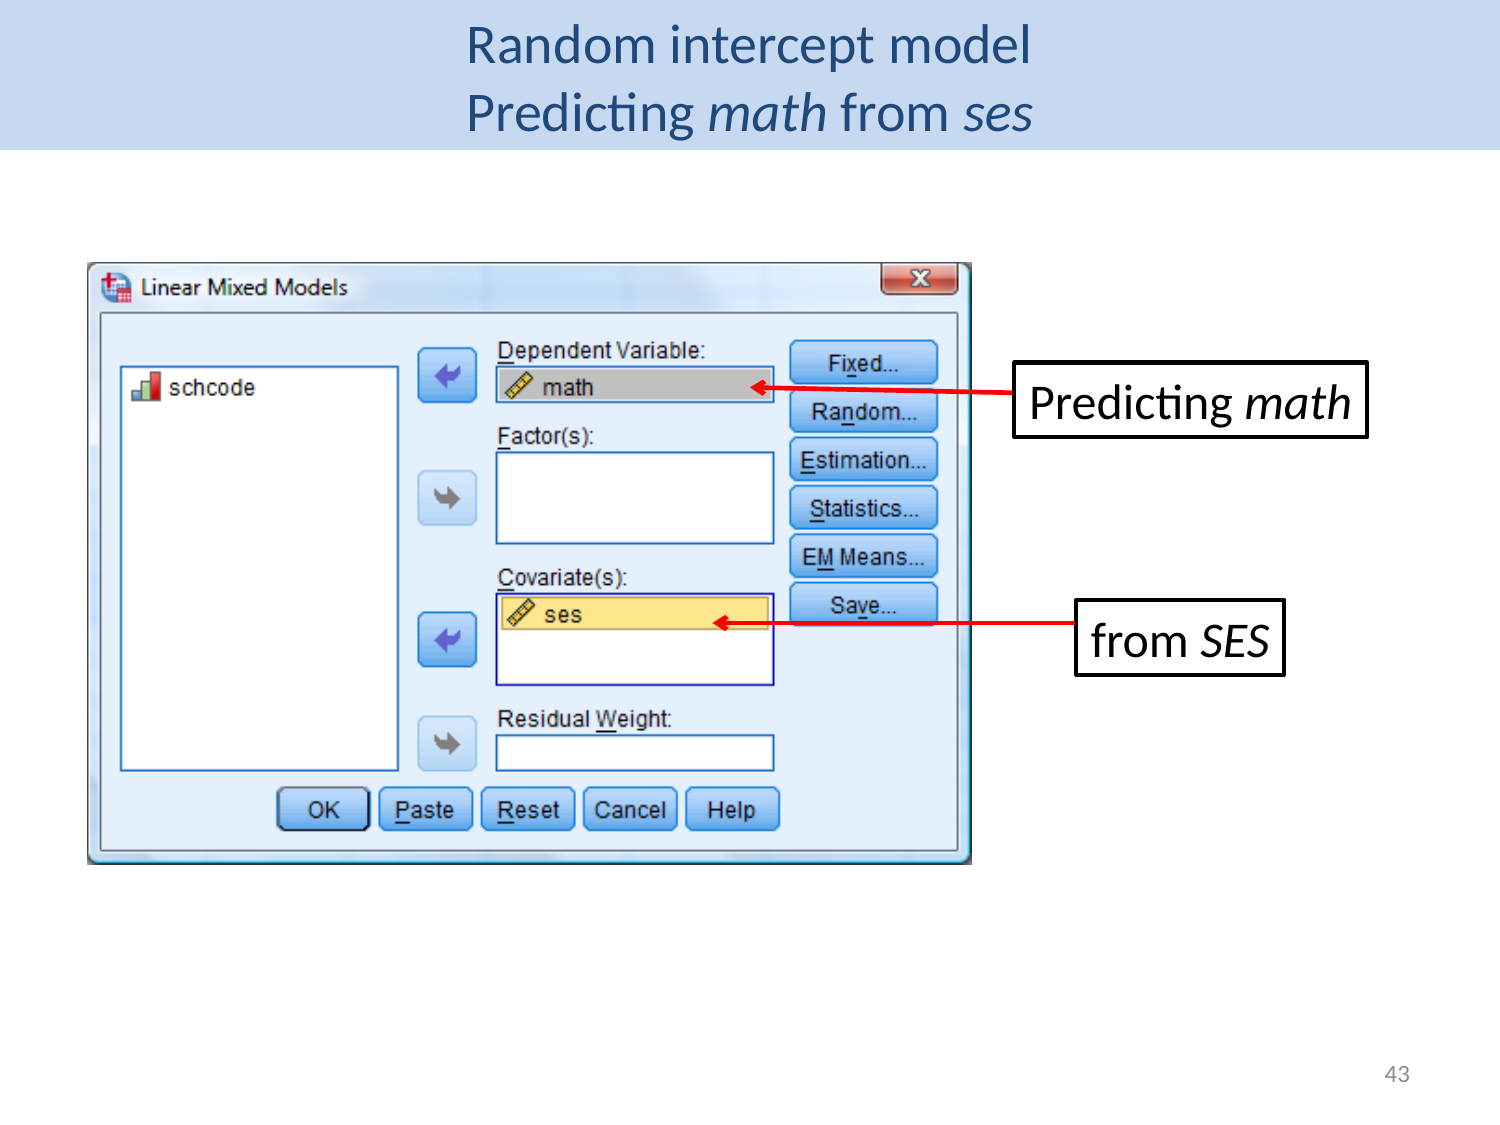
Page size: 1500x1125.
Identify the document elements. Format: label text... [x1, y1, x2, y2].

text_box from SES [1074, 598, 1286, 677]
title Random intercept model Predicting math from ses [0, 0, 1500, 150]
slide_number 43 [1074, 1042, 1425, 1103]
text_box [749, 387, 1013, 393]
text_box Predicting math [1012, 360, 1369, 439]
picture [87, 262, 973, 865]
